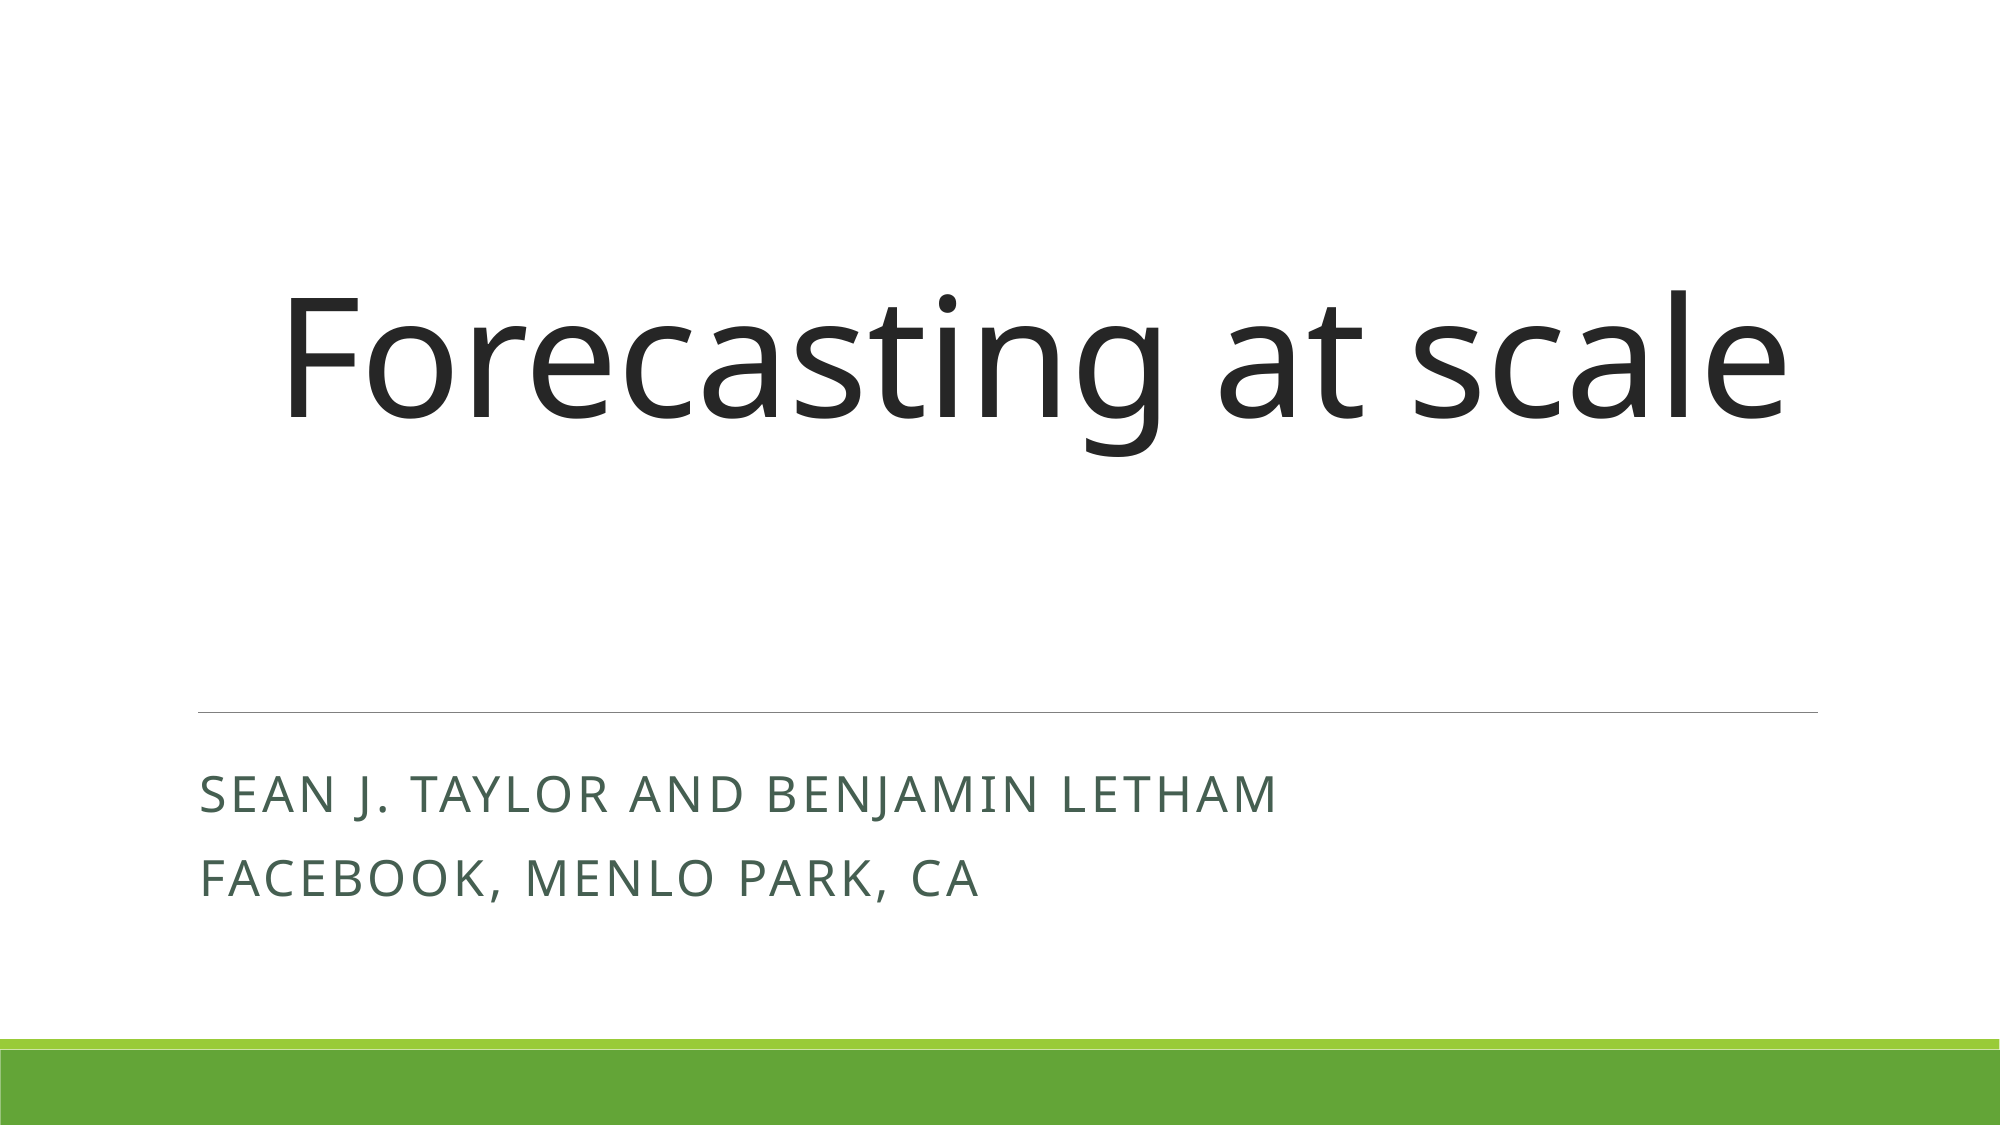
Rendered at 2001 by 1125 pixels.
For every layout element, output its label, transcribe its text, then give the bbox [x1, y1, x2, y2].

subtitle Sean J. Taylor and Benjamin Letham Facebook, Menlo Park, CA [184, 762, 1835, 950]
title Forecasting at scale [260, 0, 1910, 460]
